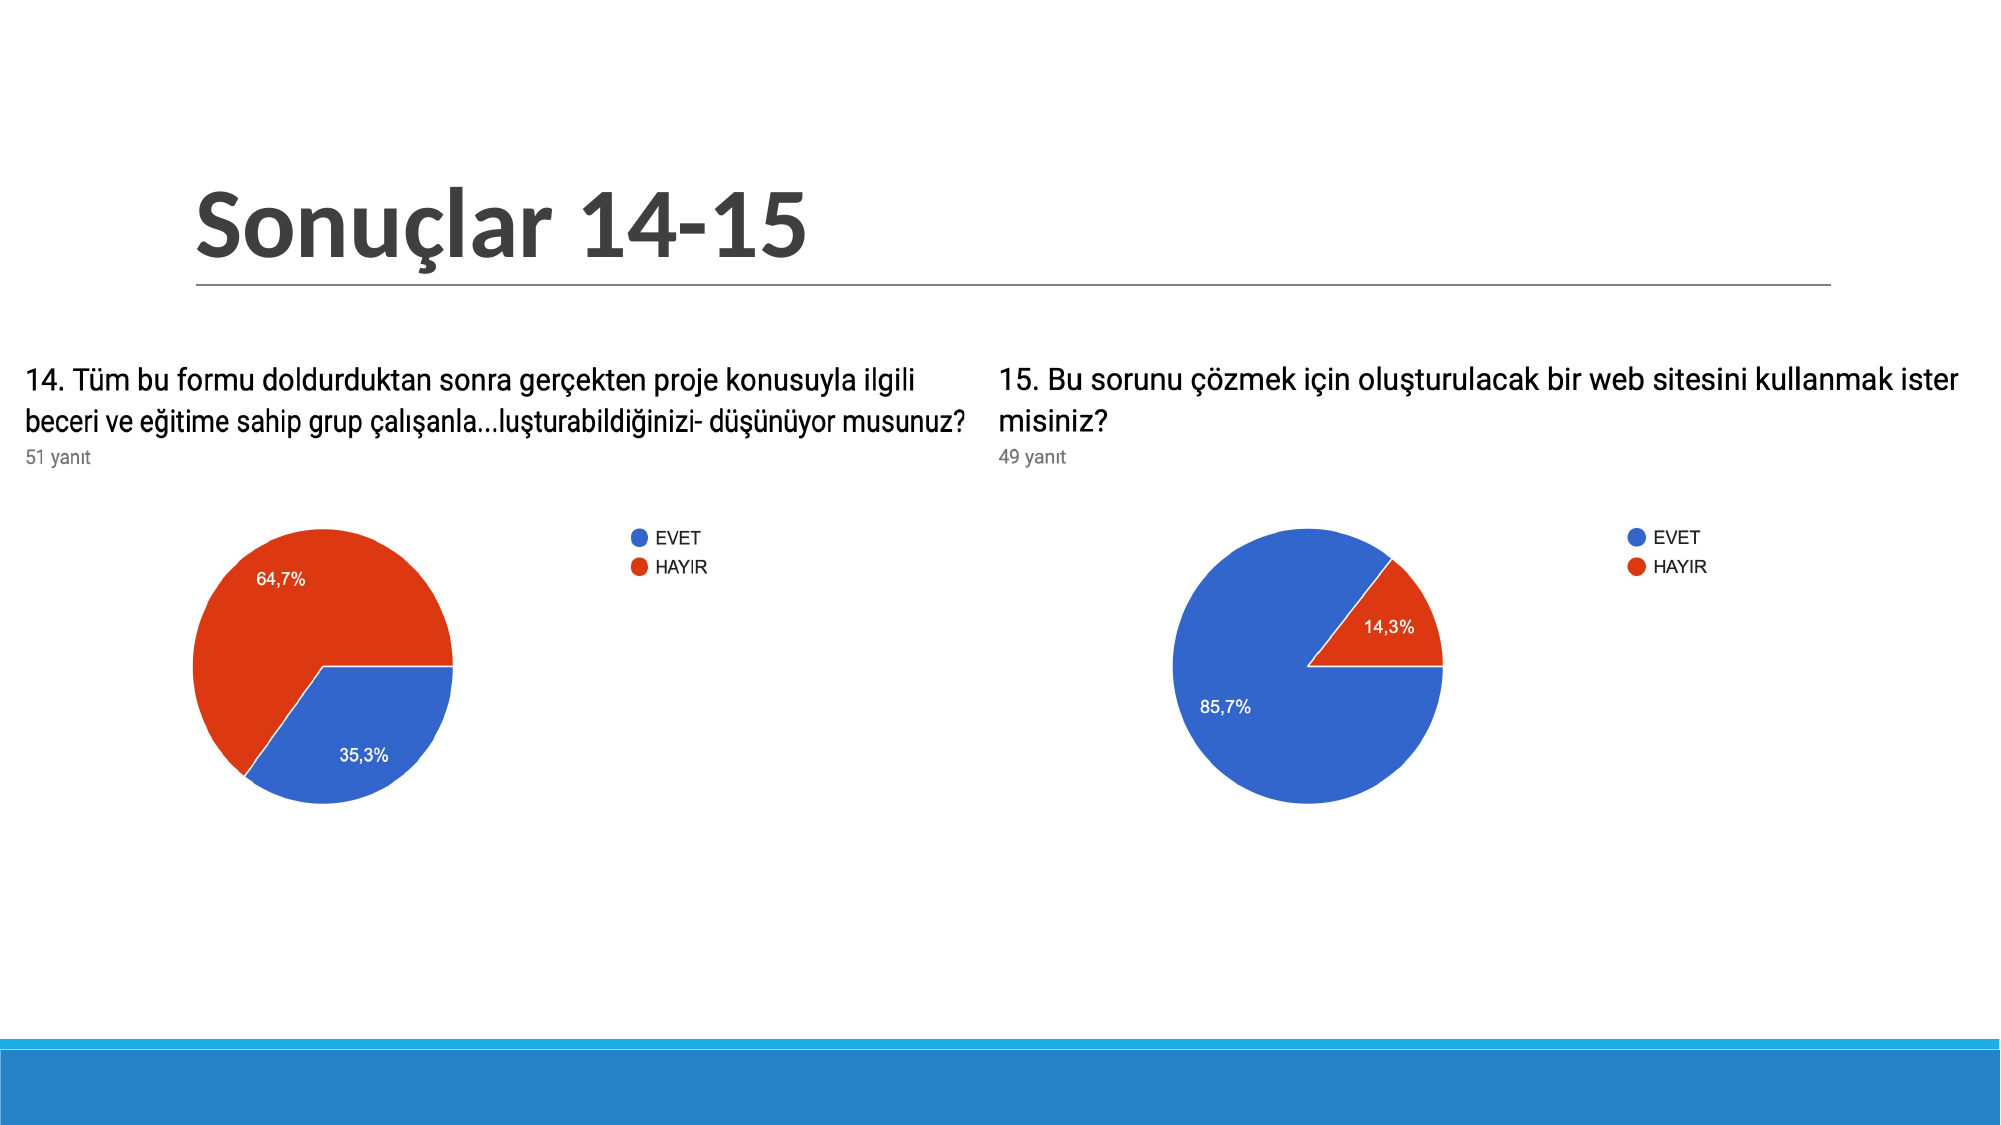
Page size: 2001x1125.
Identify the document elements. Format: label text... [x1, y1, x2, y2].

text_box [26, 366, 965, 804]
title Sonuçlar 14-15 [180, 47, 1830, 285]
text_box [998, 366, 1959, 804]
